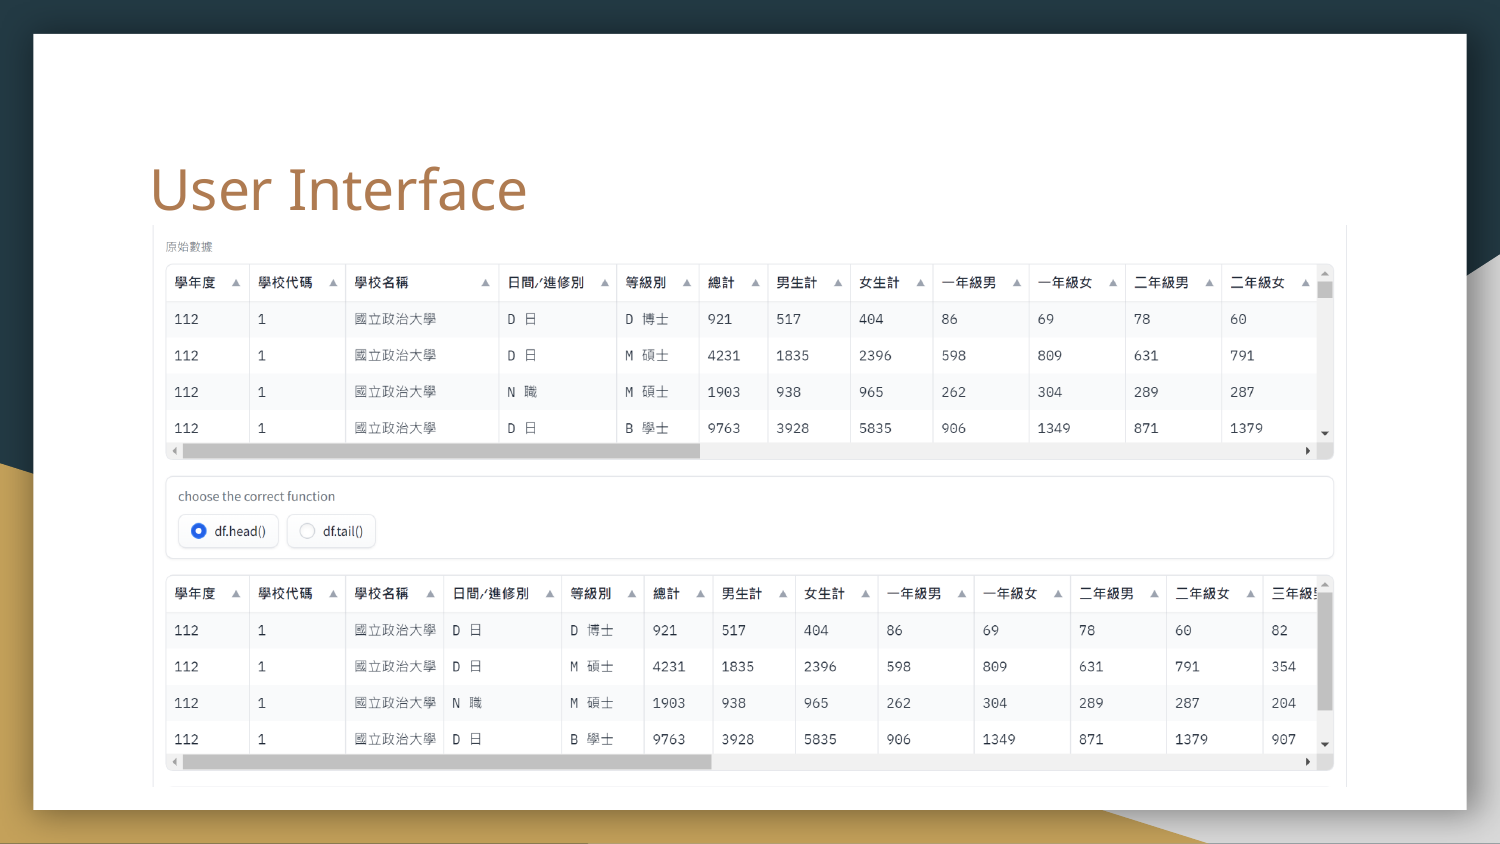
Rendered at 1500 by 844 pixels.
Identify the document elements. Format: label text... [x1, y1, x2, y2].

picture [140, 225, 1360, 787]
title User Interface [134, 138, 1366, 238]
